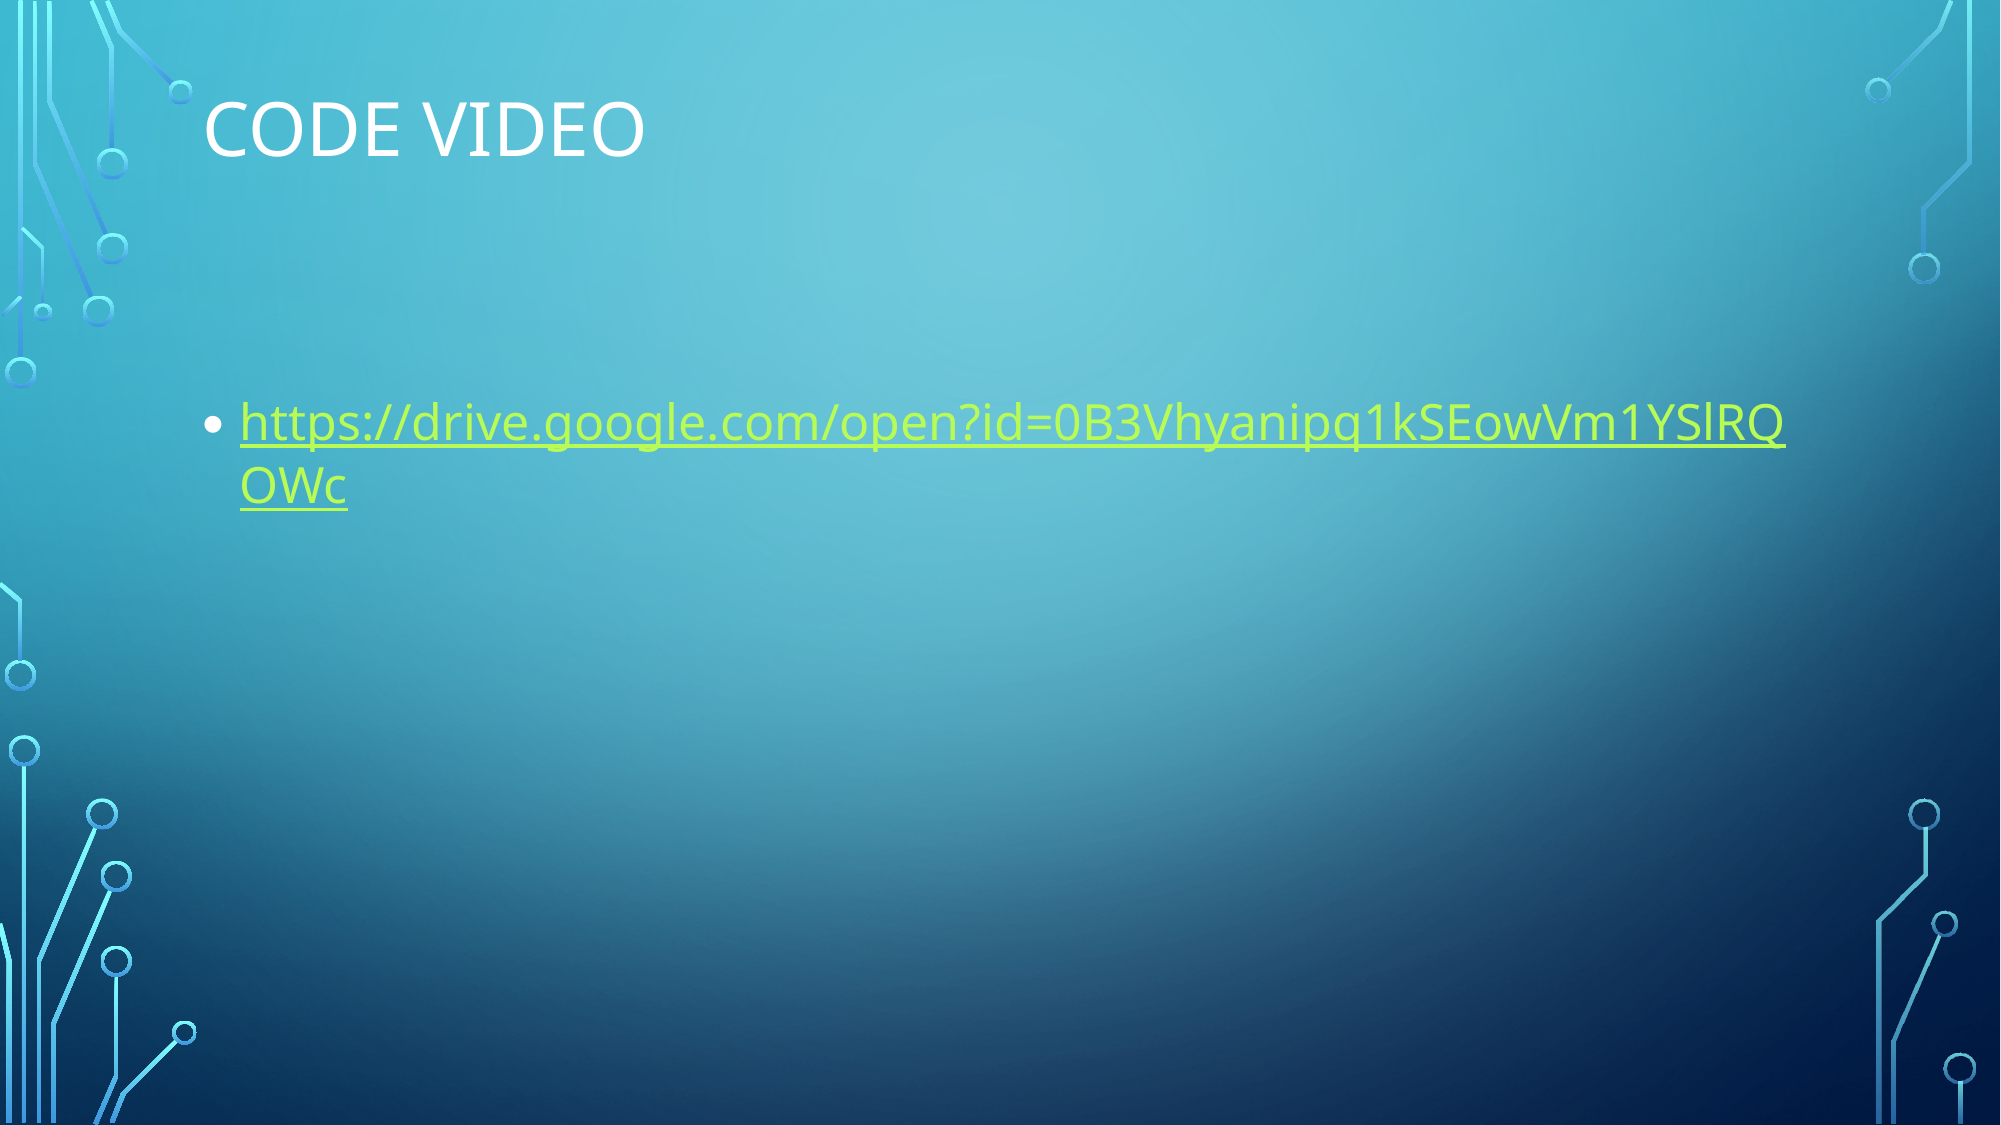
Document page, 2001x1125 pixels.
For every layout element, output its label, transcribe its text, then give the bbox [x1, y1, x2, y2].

title Code Video [187, 62, 1813, 203]
list https://drive.google.com/open?id=0B3Vhyanipq1kSEowVm1YSlRQOWc [187, 369, 1813, 950]
